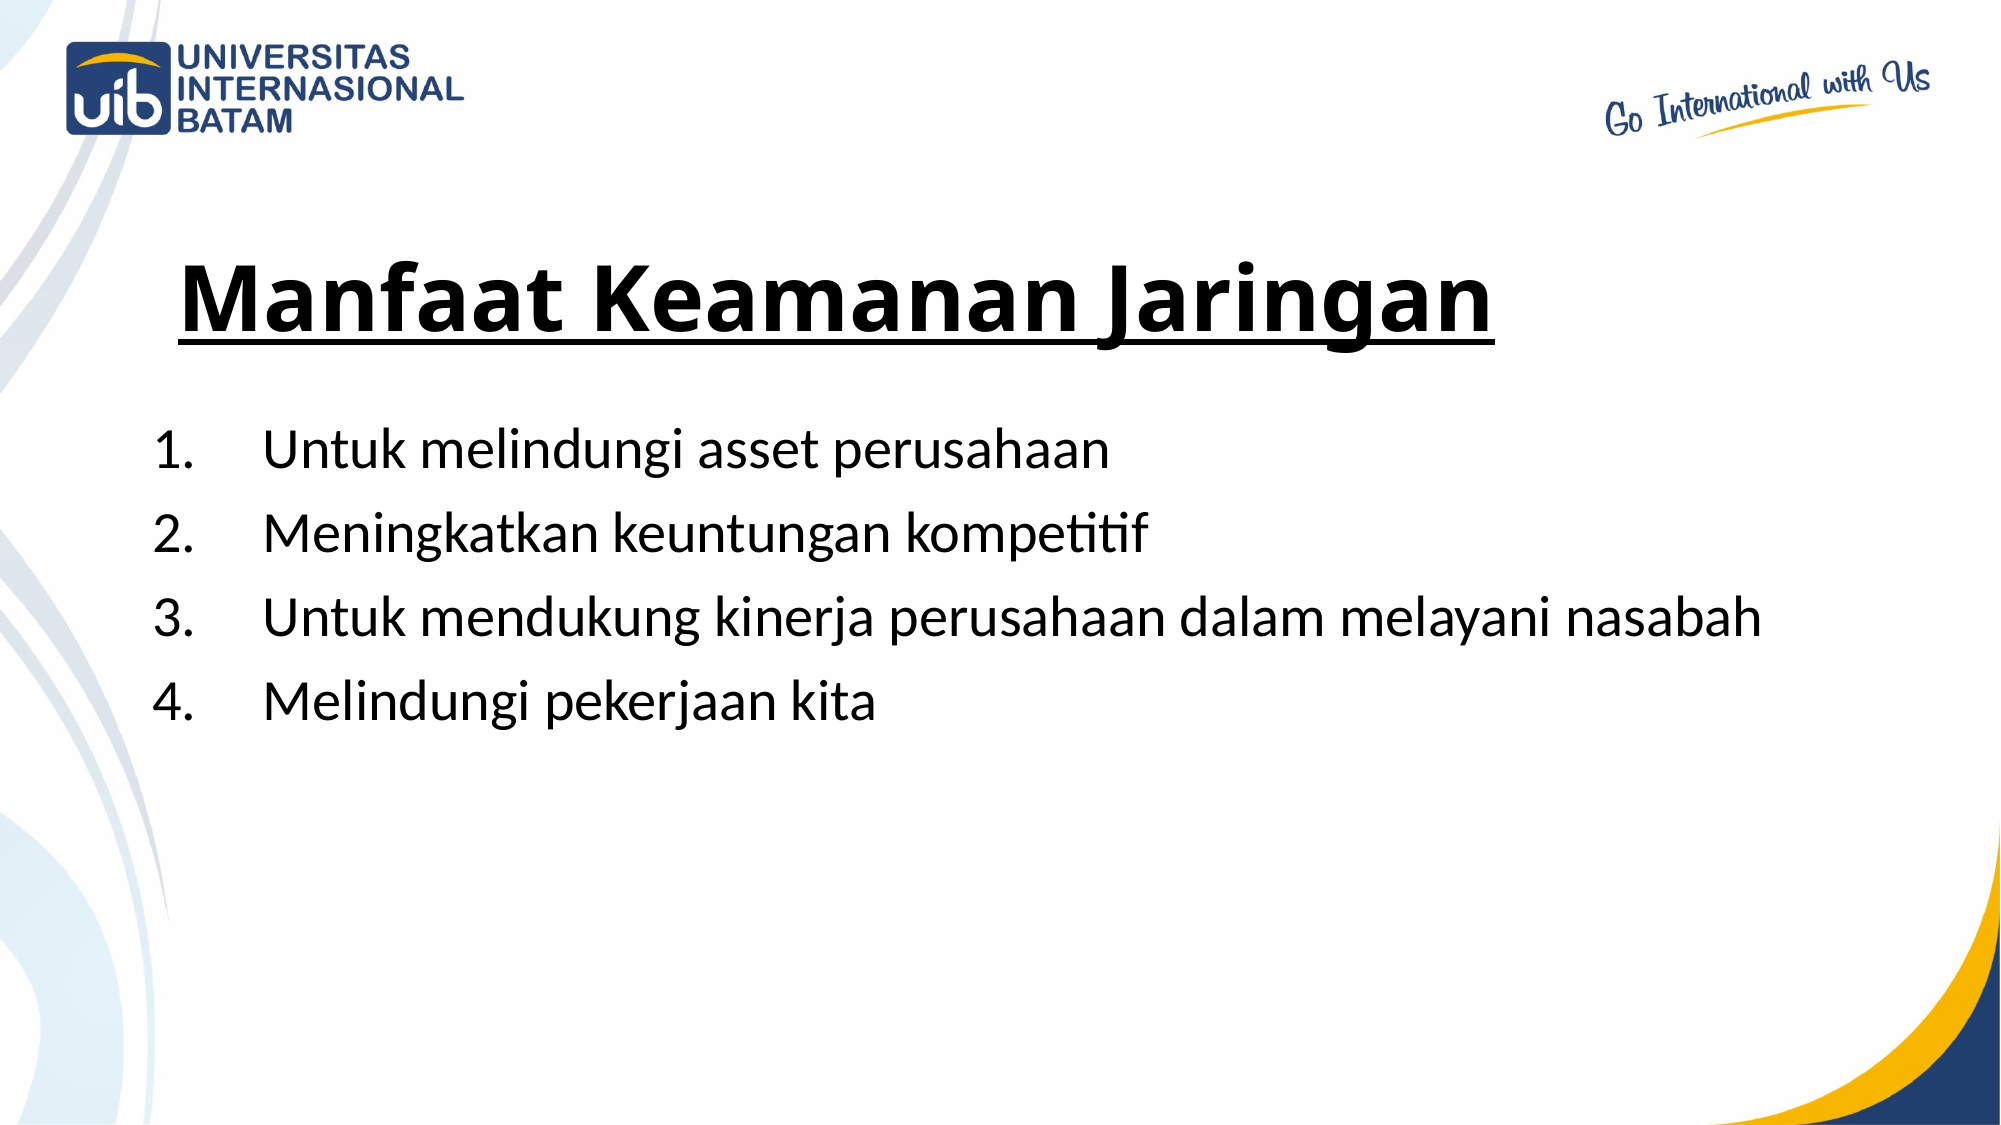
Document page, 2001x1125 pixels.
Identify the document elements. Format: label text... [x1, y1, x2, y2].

list 1. Untuk melindungi asset perusahaan 2. Meningkatkan keuntungan kompetitif 3. Untuk mendukung kinerja perusahaan dalam melayani nasabah 4. Melindungi pekerjaan kita [137, 411, 1863, 1059]
picture [0, 0, 2000, 1125]
text_box Manfaat Keamanan Jaringan [162, 193, 1888, 411]
